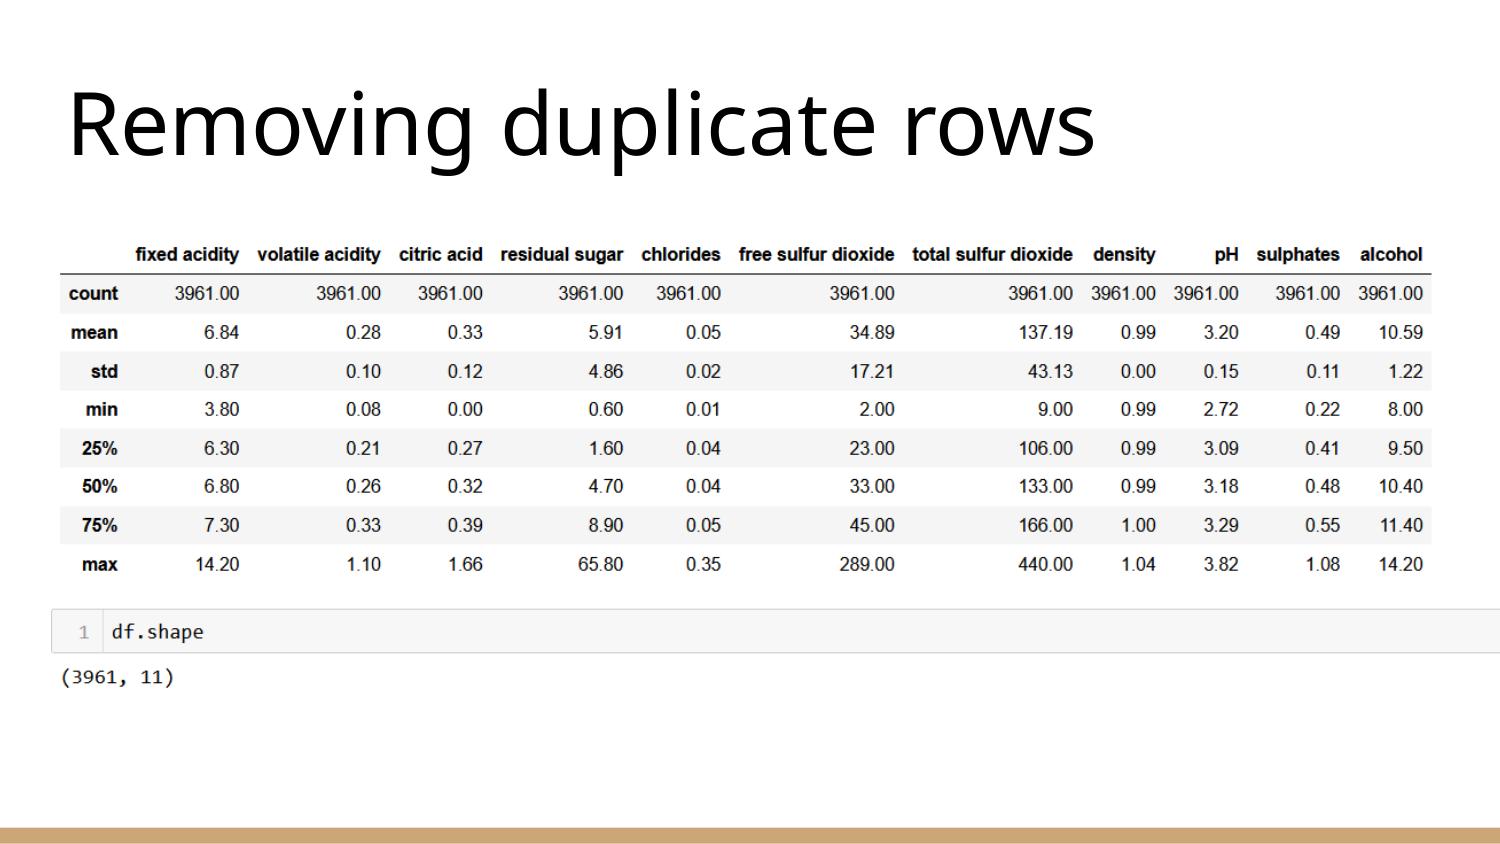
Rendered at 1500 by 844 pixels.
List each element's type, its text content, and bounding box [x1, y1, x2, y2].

picture [50, 222, 1500, 704]
title Removing duplicate rows [51, 51, 1449, 189]
